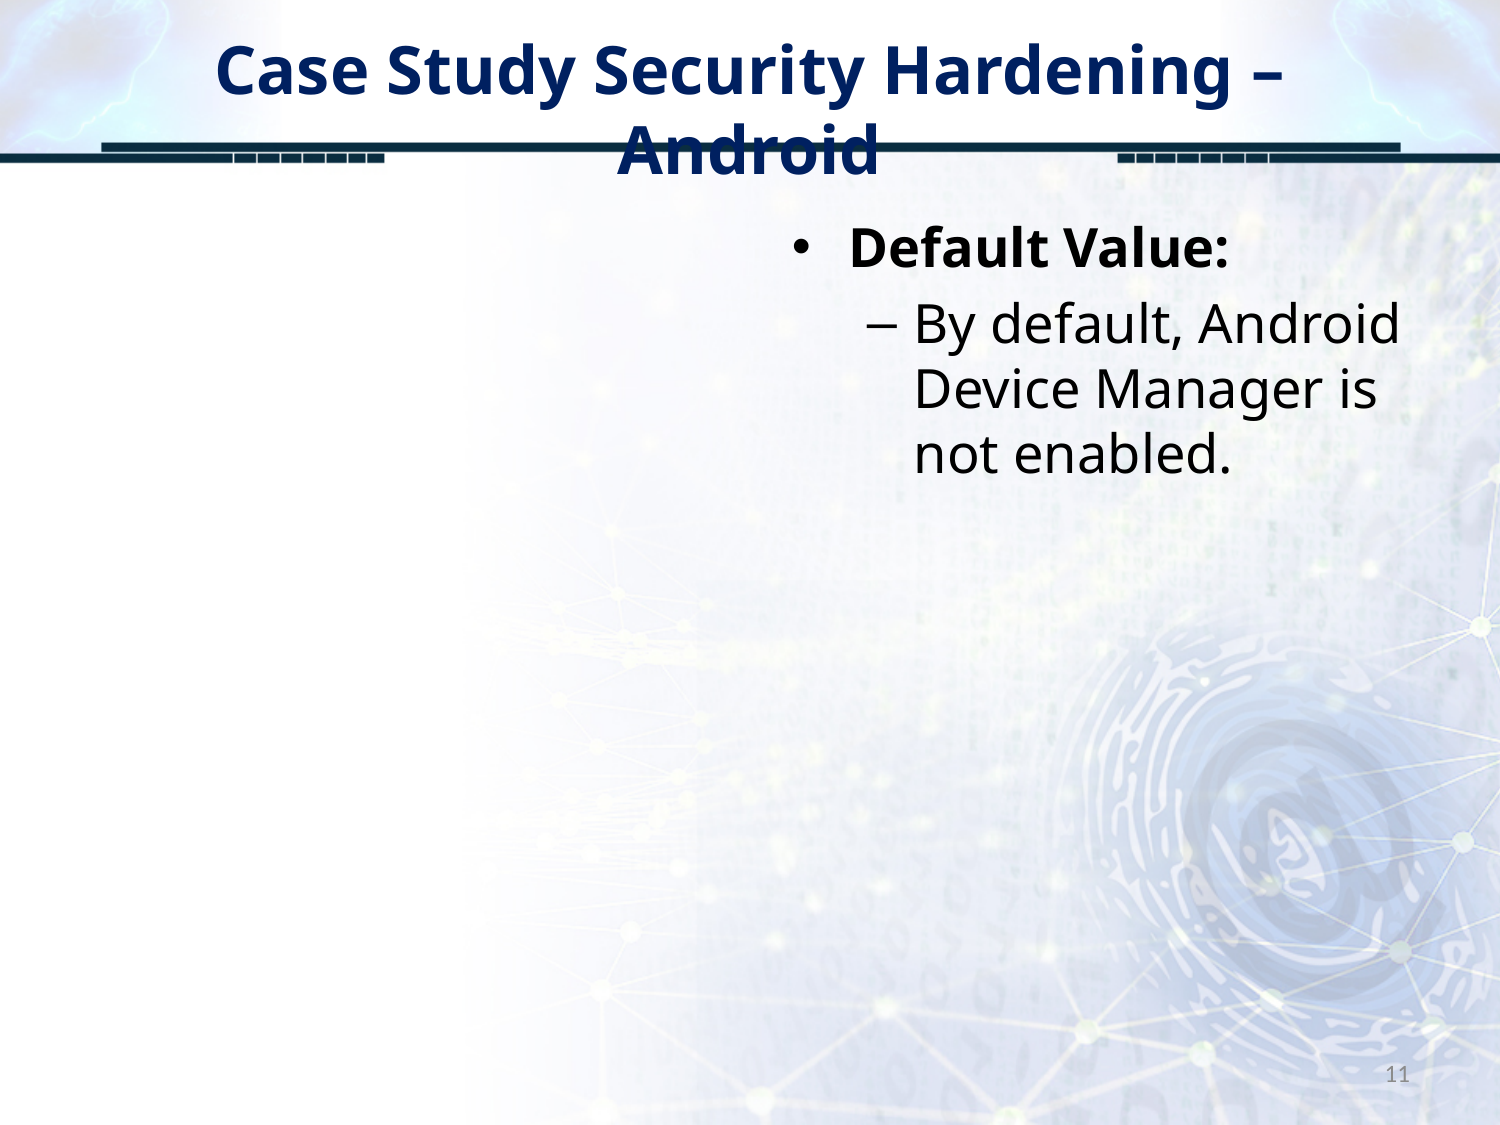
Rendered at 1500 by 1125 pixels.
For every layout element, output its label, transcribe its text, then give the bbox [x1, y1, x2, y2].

slide_number 11 [1074, 1042, 1425, 1103]
title Case Study Security Hardening – Android [75, 34, 1425, 182]
picture [0, 0, 1500, 1125]
list Default Value: By default, Android Device Manager is not enabled. [776, 205, 1432, 1023]
